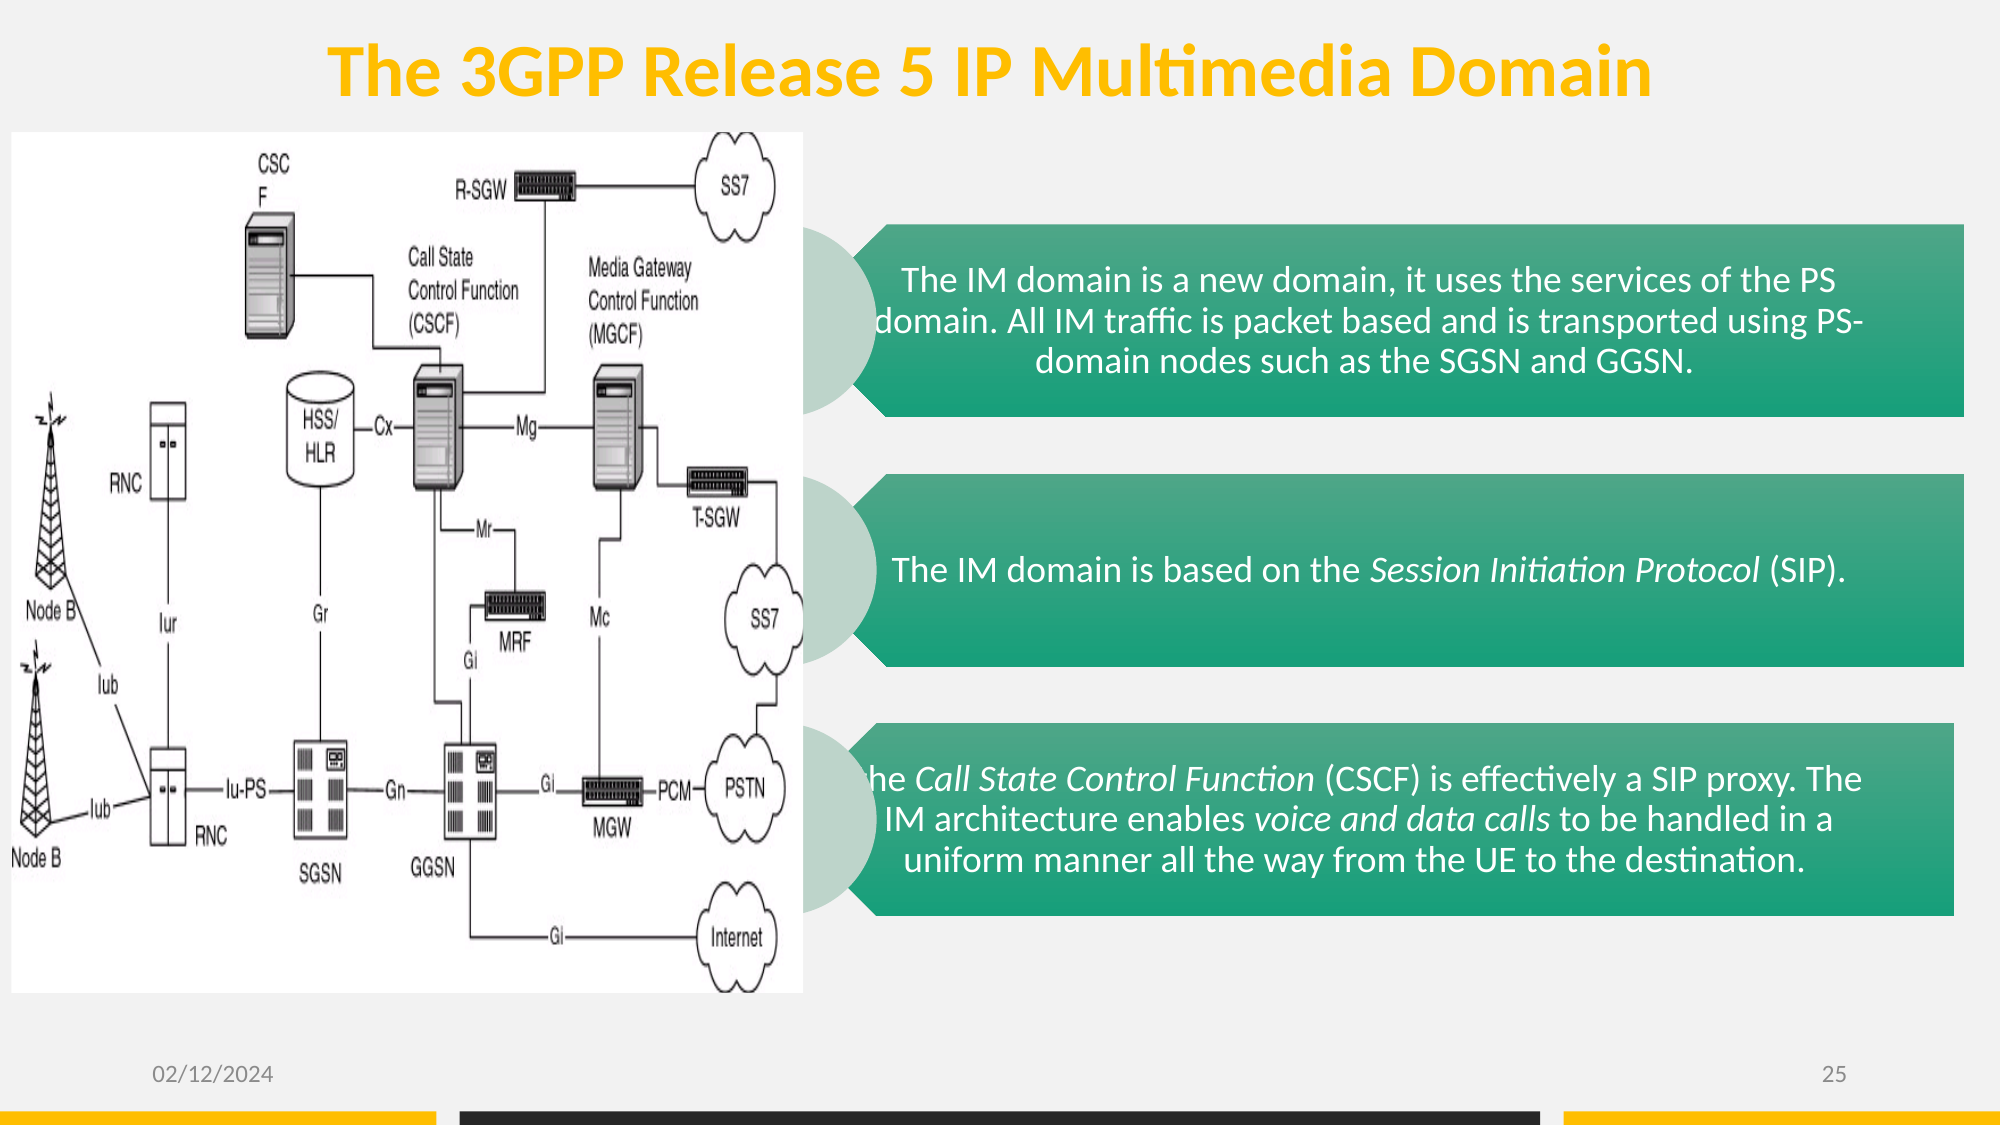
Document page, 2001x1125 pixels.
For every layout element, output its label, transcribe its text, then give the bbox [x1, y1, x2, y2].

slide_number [137, 1042, 588, 1103]
text_box The 3GPP Release 5 IP Multimedia Domain [117, 21, 1883, 112]
text_box [1563, 1110, 2000, 1125]
picture [11, 131, 804, 993]
text_box [0, 1110, 437, 1125]
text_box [804, 224, 2000, 917]
text_box [459, 1110, 1541, 1125]
slide_number 25 [1412, 1042, 1863, 1103]
